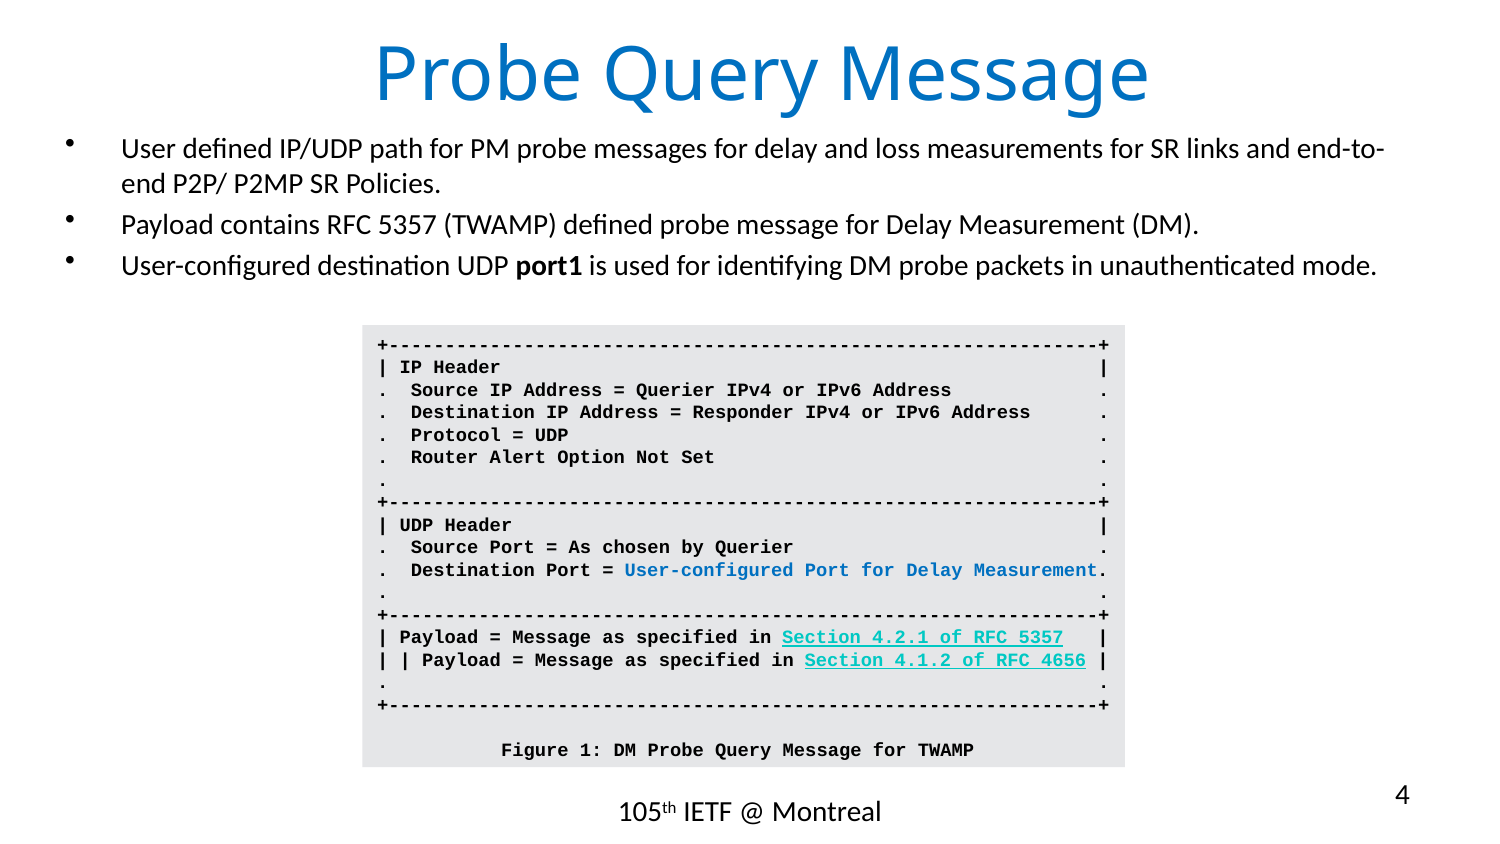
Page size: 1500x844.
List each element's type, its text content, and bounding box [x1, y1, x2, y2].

list User defined IP/UDP path for PM probe messages for delay and loss measurements for SR links and end-to-end P2P/ P2MP SR Policies. Payload contains RFC 5357 (TWAMP) defined probe message for Delay Measurement (DM). User-configured destination UDP port1 is used for identifying DM probe packets in unauthenticated mode. [49, 121, 1438, 304]
text_box +---------------------------------------------------------------+ | IP Header | . Source IP Address = Querier IPv4 or IPv6 Address . . Destination IP Address = Responder IPv4 or IPv6 Address . . Protocol = UDP . . Router Alert Option Not Set . . . +---------------------------------------------------------------+ | UDP Header | . Source Port = As chosen by Querier . . Destination Port = User-configured Port for Delay Measurement. . . +---------------------------------------------------------------+ | Payload = Message as specified in Section 4.2.1 of RFC 5357 | | | Payload = Message as specified in Section 4.1.2 of RFC 4656 | . . +---------------------------------------------------------------+ Figure 1: DM Probe Query Message for TWAMP [362, 325, 1125, 768]
footer 105th IETF @ Montreal [512, 784, 988, 844]
slide_number 4 [1074, 768, 1426, 828]
title Probe Query Message [49, 0, 1476, 141]
